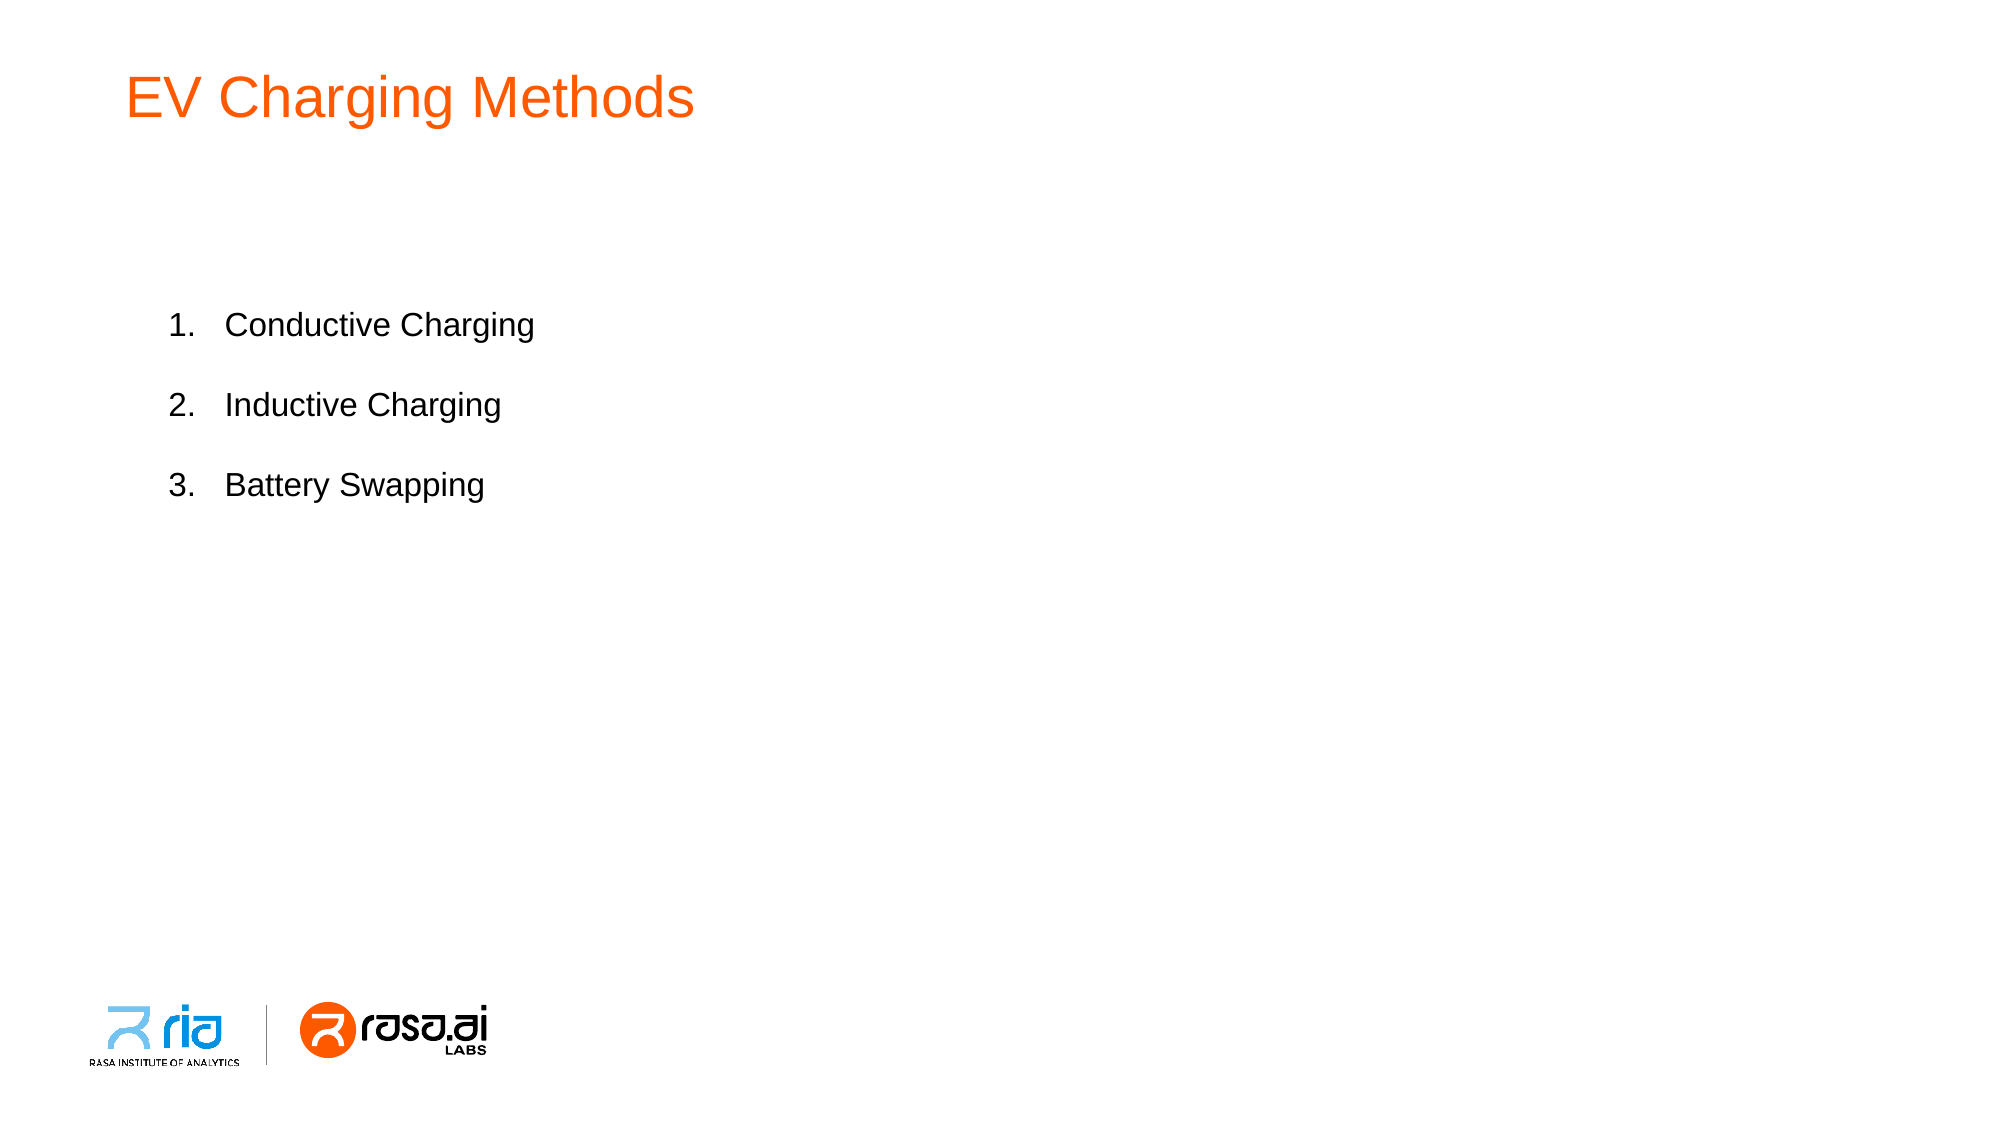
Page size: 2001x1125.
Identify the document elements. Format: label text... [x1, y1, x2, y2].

picture [78, 992, 250, 1078]
text_box Conductive Charging Inductive Charging Battery Swapping [153, 255, 560, 511]
title EV Charging Methods [125, 59, 1791, 131]
